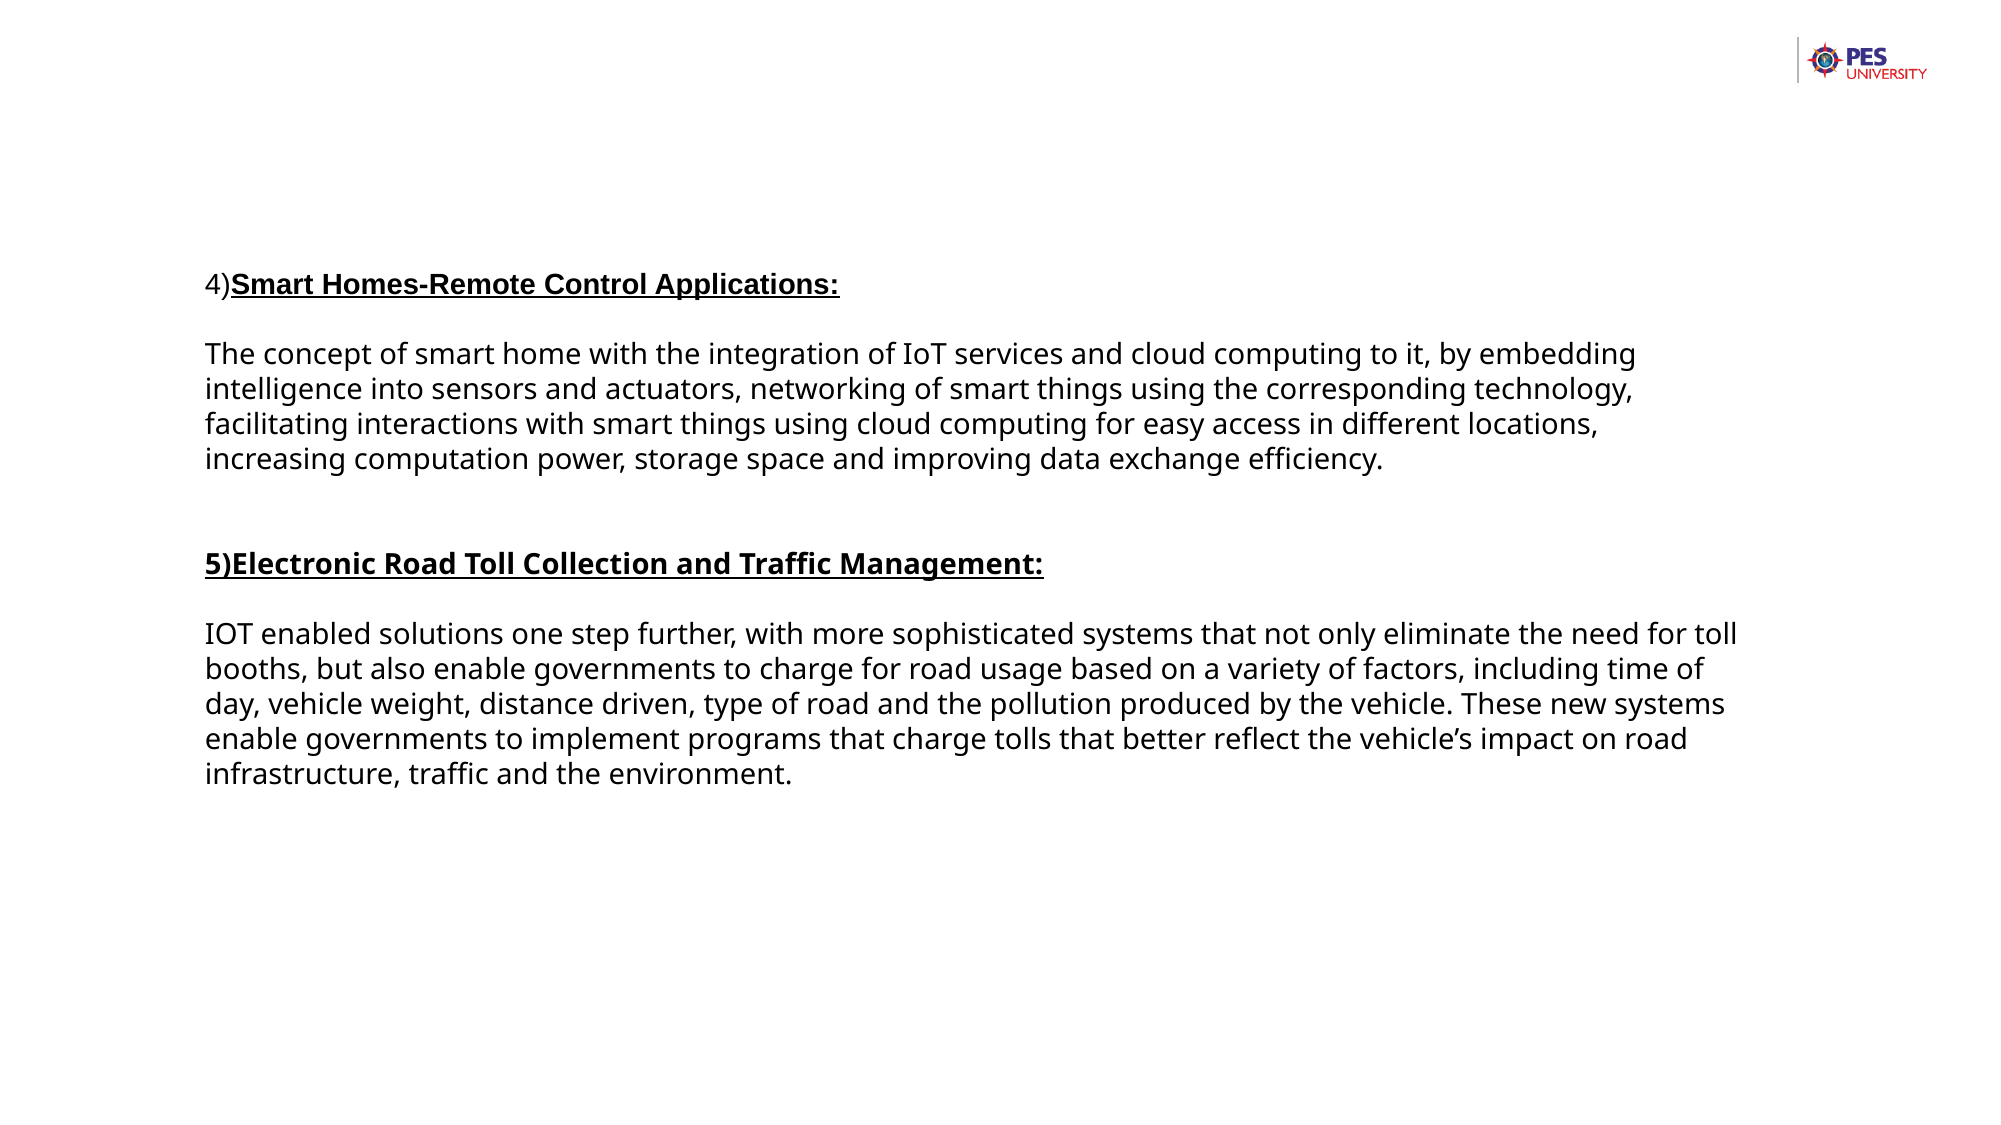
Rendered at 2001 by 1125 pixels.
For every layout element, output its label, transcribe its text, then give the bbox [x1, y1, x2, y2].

picture [1806, 41, 1927, 79]
text_box 4)Smart Homes-Remote Control Applications: The concept of smart home with the integration of IoT services and cloud computing to it, by embedding intelligence into sensors and actuators, networking of smart things using the corresponding technology, facilitating interactions with smart things using cloud computing for easy access in different locations, increasing computation power, storage space and improving data exchange efficiency. 5)Electronic Road Toll Collection and Traffic Management: IOT enabled solutions one step further, with more sophisticated systems that not only eliminate the need for toll booths, but also enable governments to charge for road usage based on a variety of factors, including time of day, vehicle weight, distance driven, type of road and the pollution produced by the vehicle. These new systems enable governments to implement programs that charge tolls that better reflect the vehicle’s impact on road infrastructure, traffic and the environment. [190, 258, 1760, 868]
